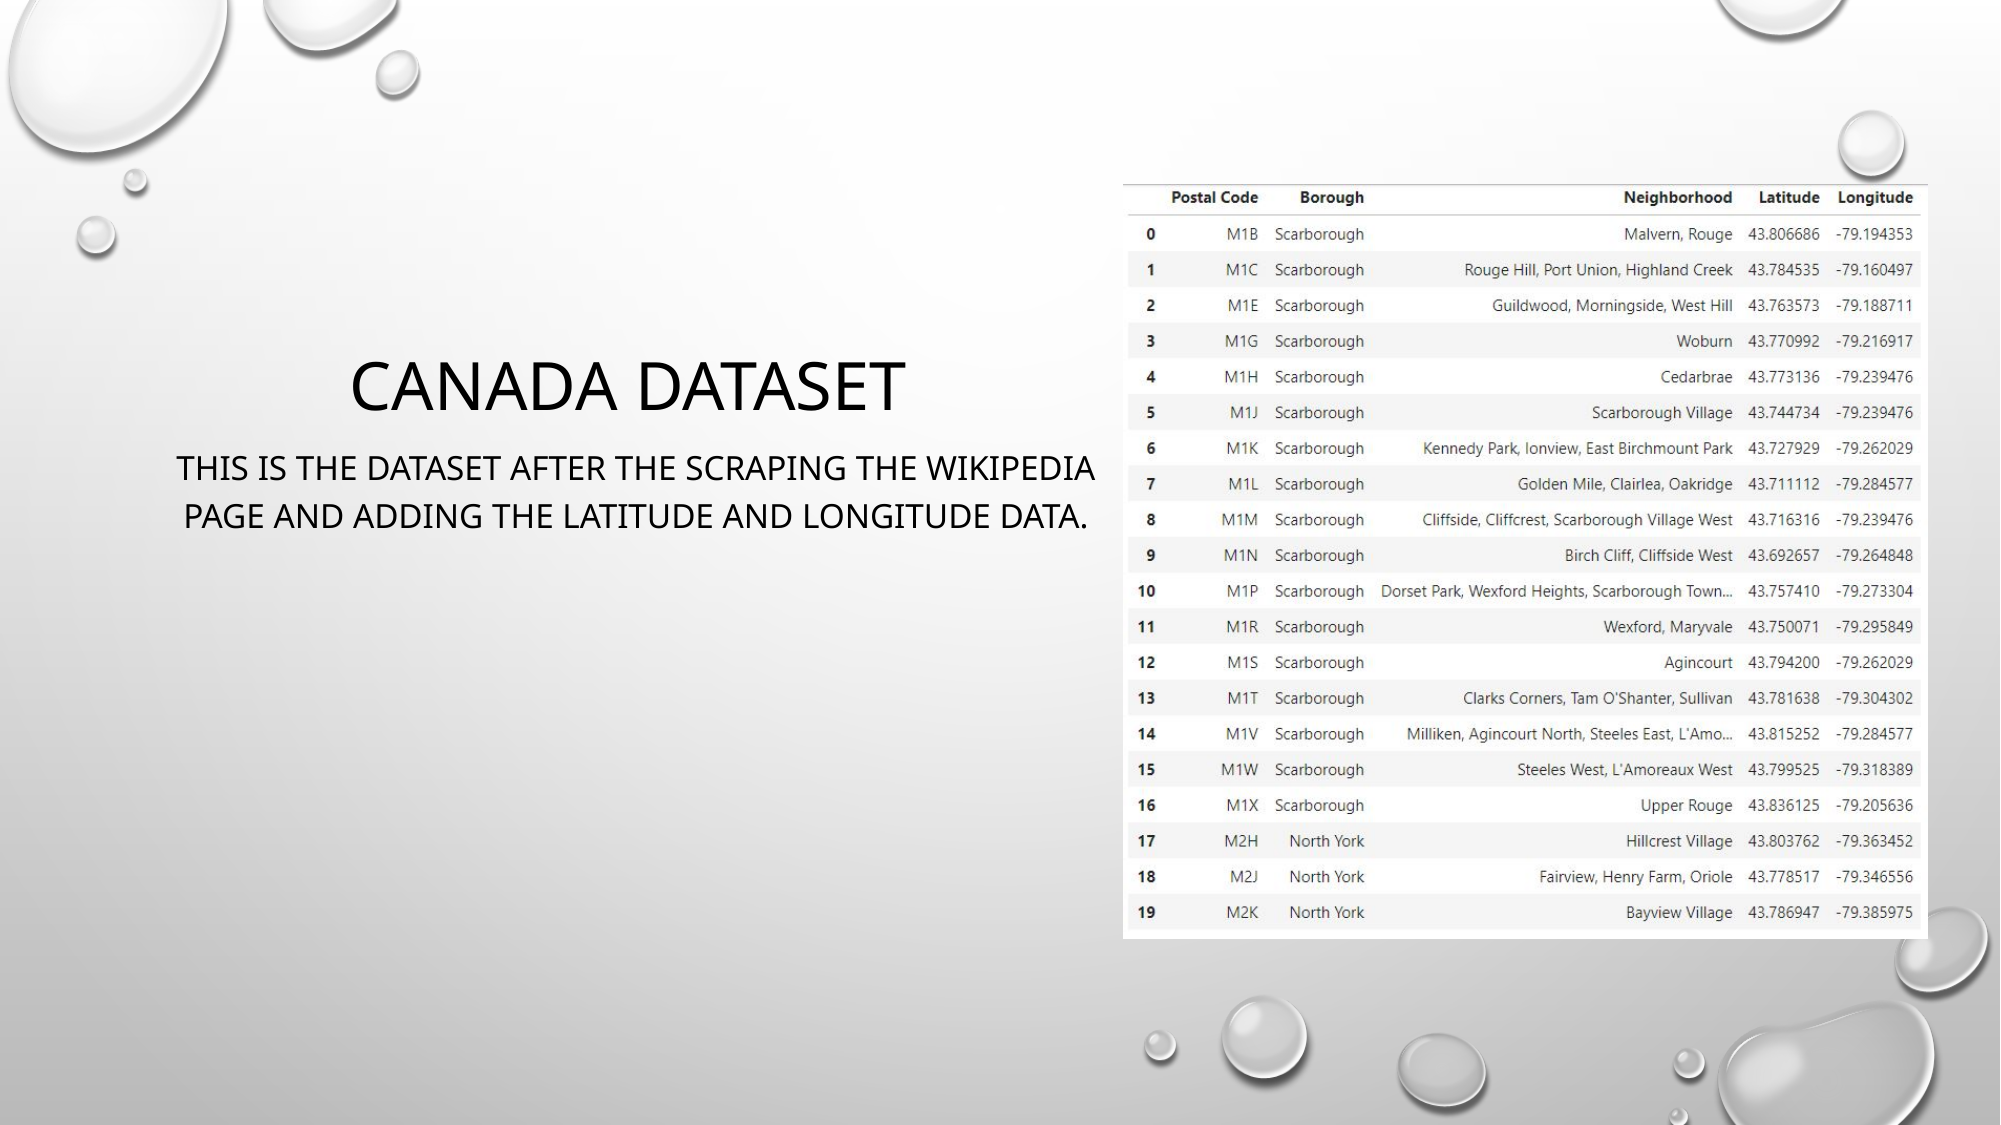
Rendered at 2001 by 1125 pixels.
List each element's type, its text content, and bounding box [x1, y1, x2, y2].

picture [0, 0, 2000, 1125]
list This is the dataset after the scraping the Wikipedia page and adding the latitude and longitude data. [149, 431, 1124, 950]
title Canada dataset [149, 99, 1124, 431]
